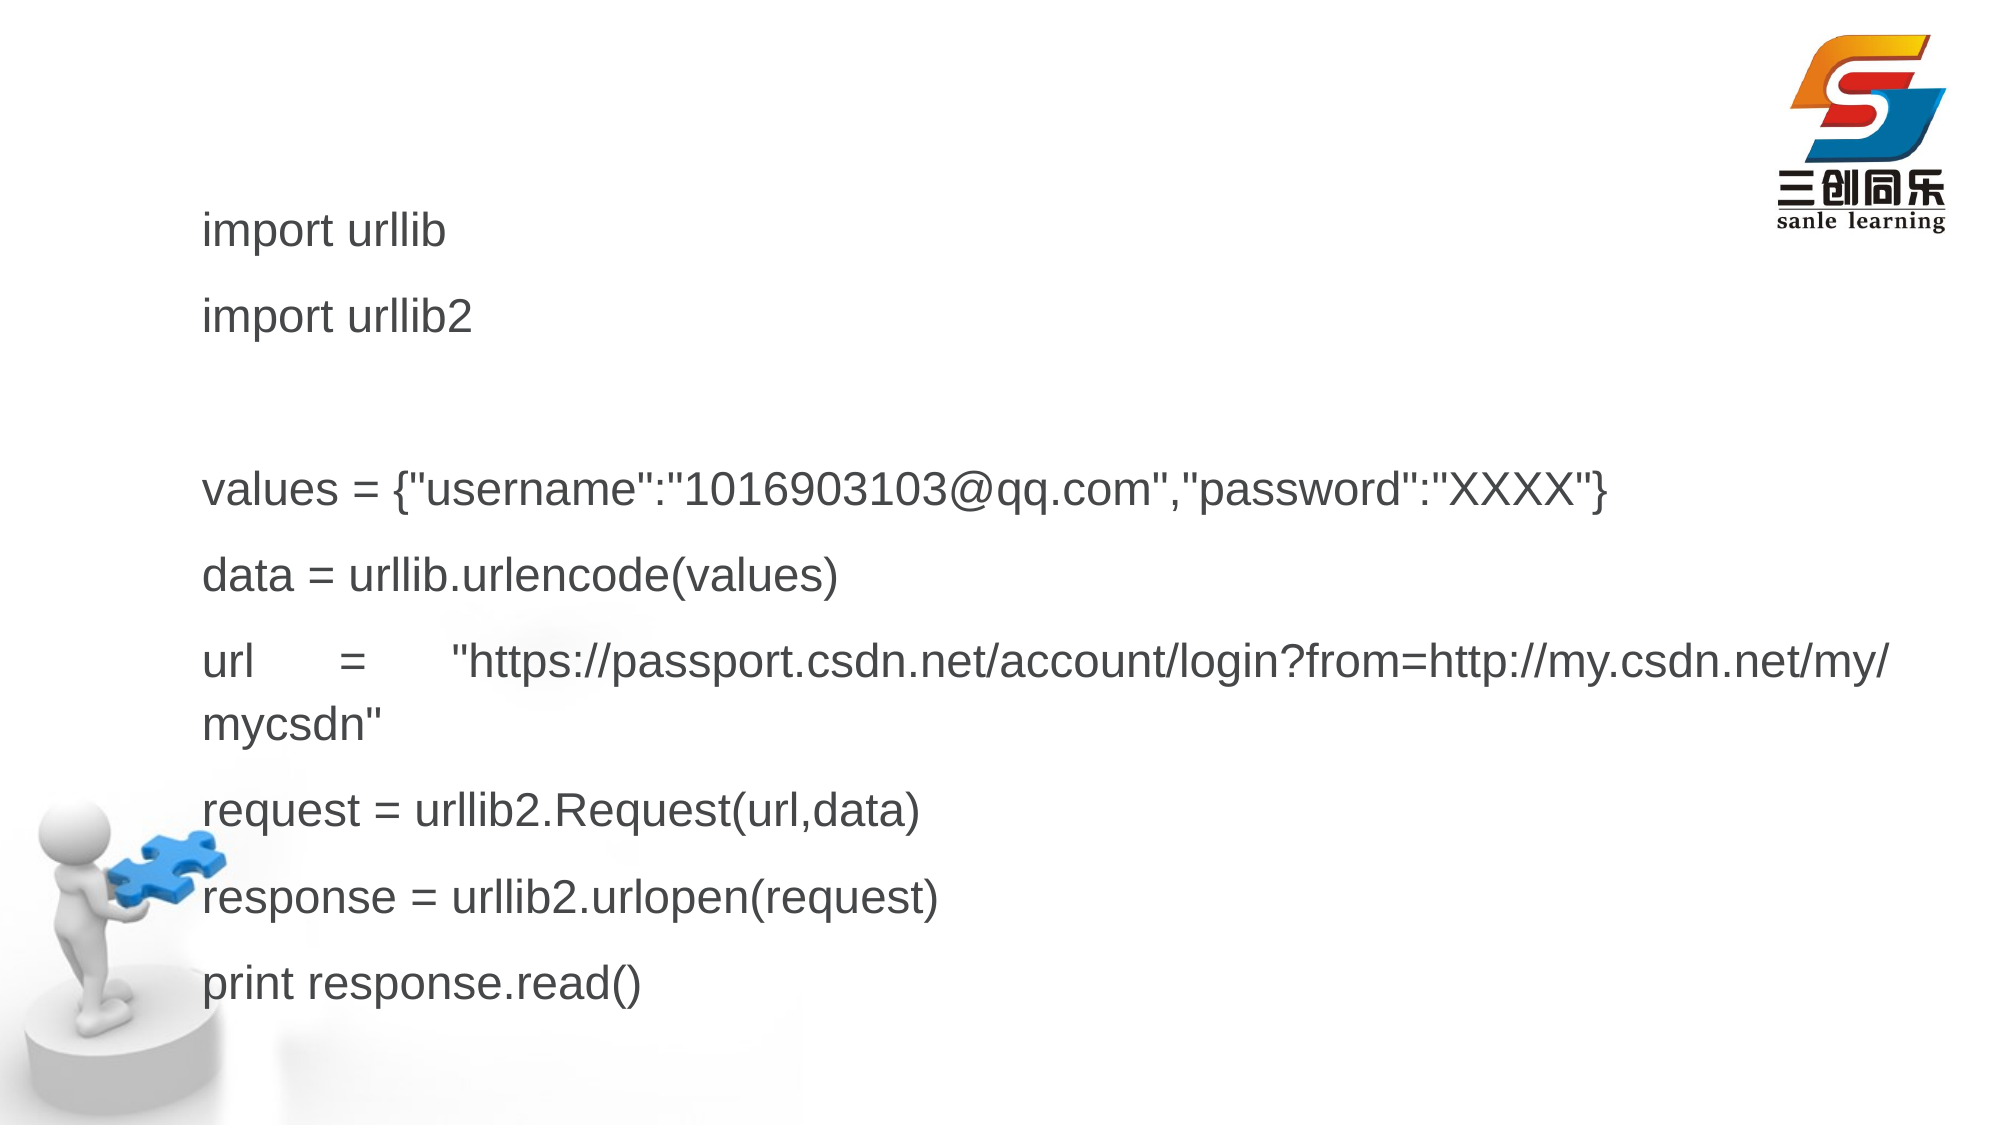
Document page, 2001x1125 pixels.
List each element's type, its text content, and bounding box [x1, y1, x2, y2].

picture [1766, 25, 1962, 239]
list import urllib import urllib2 values = {"username":"1016903103@qq.com","password":"XXXX"} data = urllib.urlencode(values) url = "https://passport.csdn.net/account/login?from=http://my.csdn.net/my/mycsdn" request = urllib2.Request(url,data) response = urllib2.urlopen(request) print response.read() [186, 185, 1908, 1023]
picture [0, 383, 1296, 1125]
